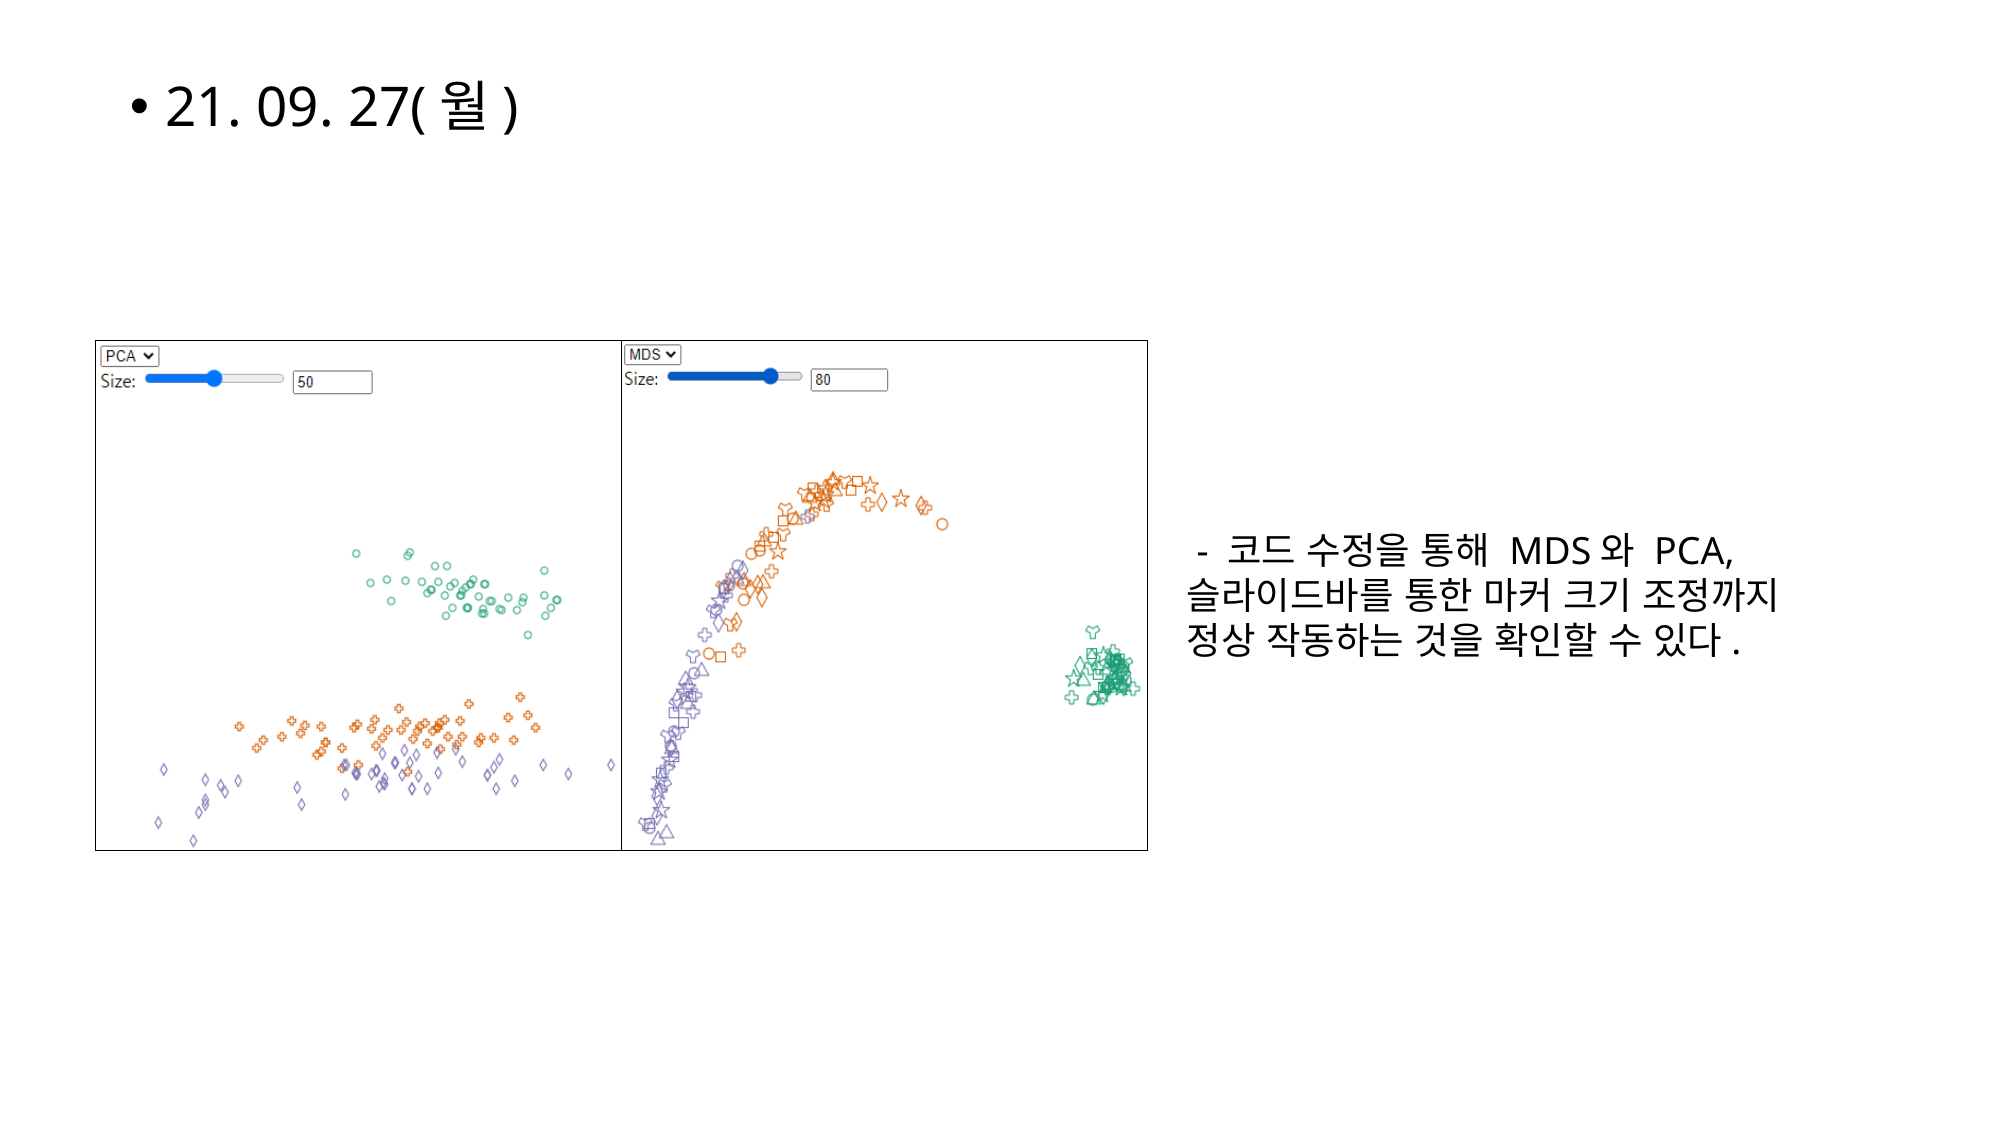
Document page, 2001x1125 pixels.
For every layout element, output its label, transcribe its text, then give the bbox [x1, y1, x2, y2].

text_box 21. 09. 27(월) [114, 71, 1854, 146]
picture [95, 340, 1148, 851]
text_box - 코드 수정을 통해 MDS와 PCA, 슬라이드바를 통한 마커 크기 조정까지 정상 작동하는 것을 확인할 수 있다. [1172, 519, 1875, 670]
